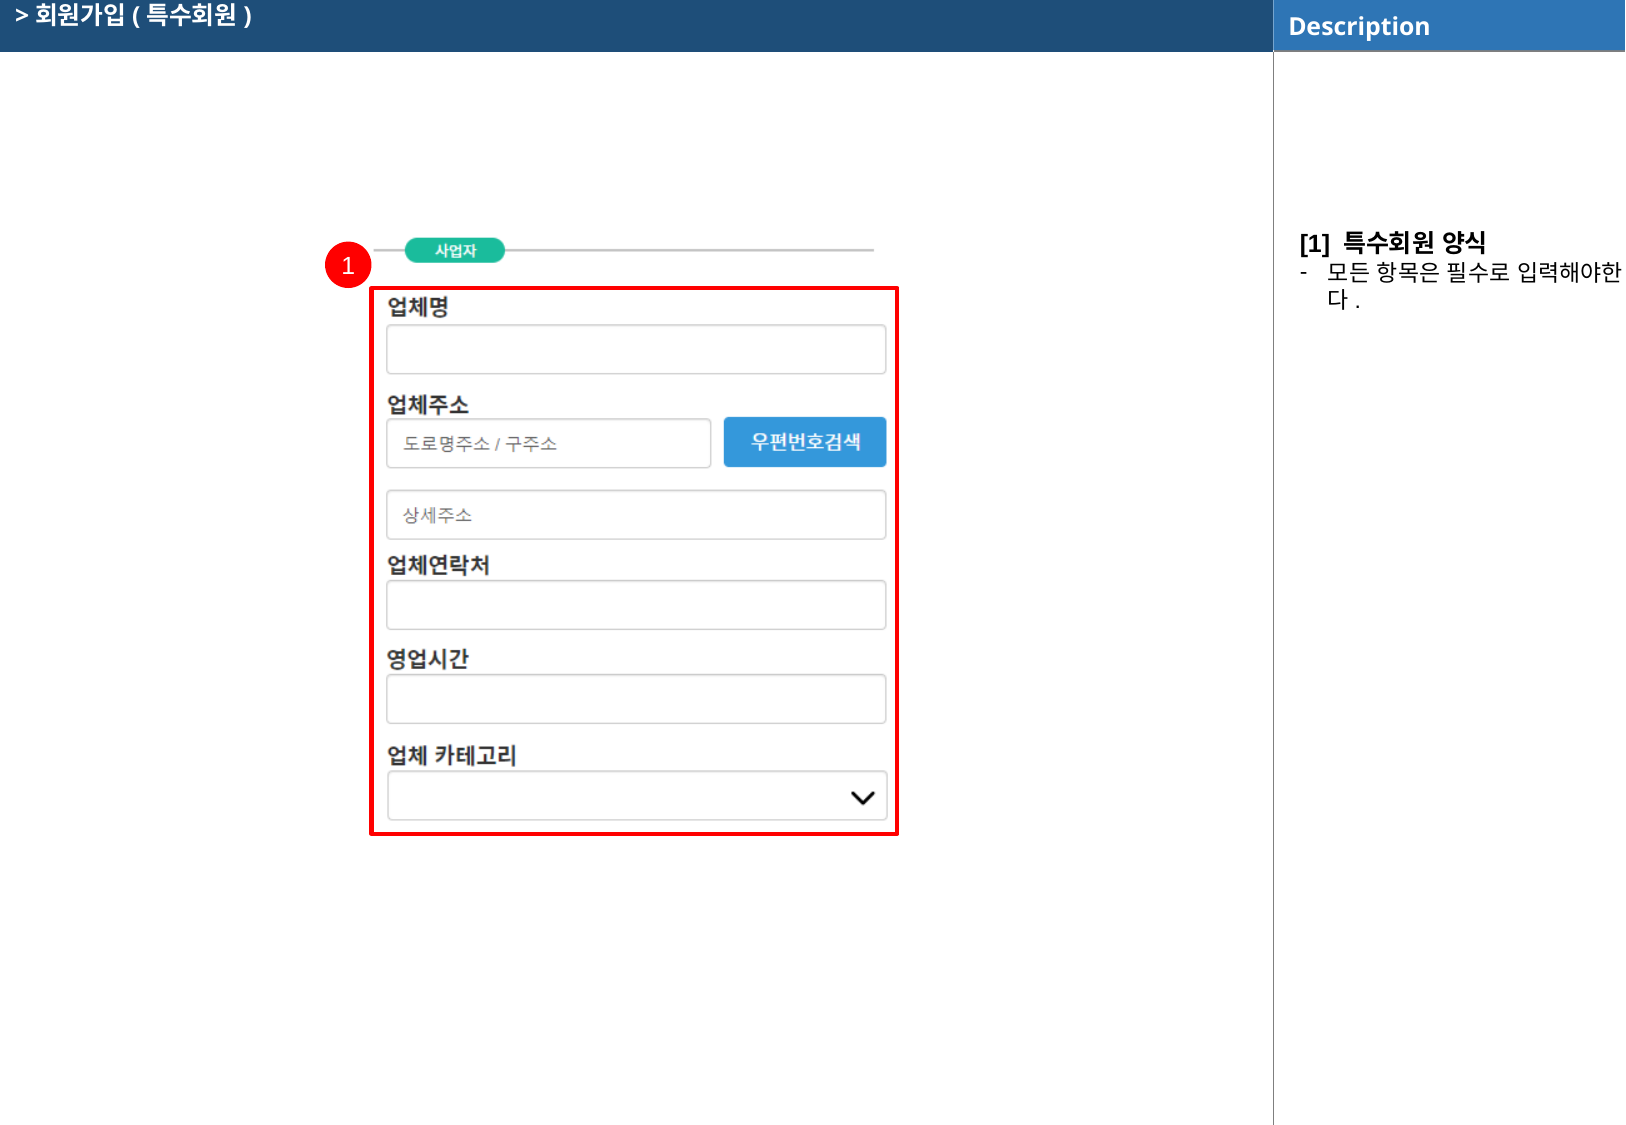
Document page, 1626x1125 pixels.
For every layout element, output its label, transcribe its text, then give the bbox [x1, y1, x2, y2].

picture [324, 199, 951, 877]
list >회원가입(특수회원) [0, 0, 1238, 43]
text_box [1] 특수회원 양식 모든 항목은 필수로 입력해야한다. [1284, 216, 1625, 349]
